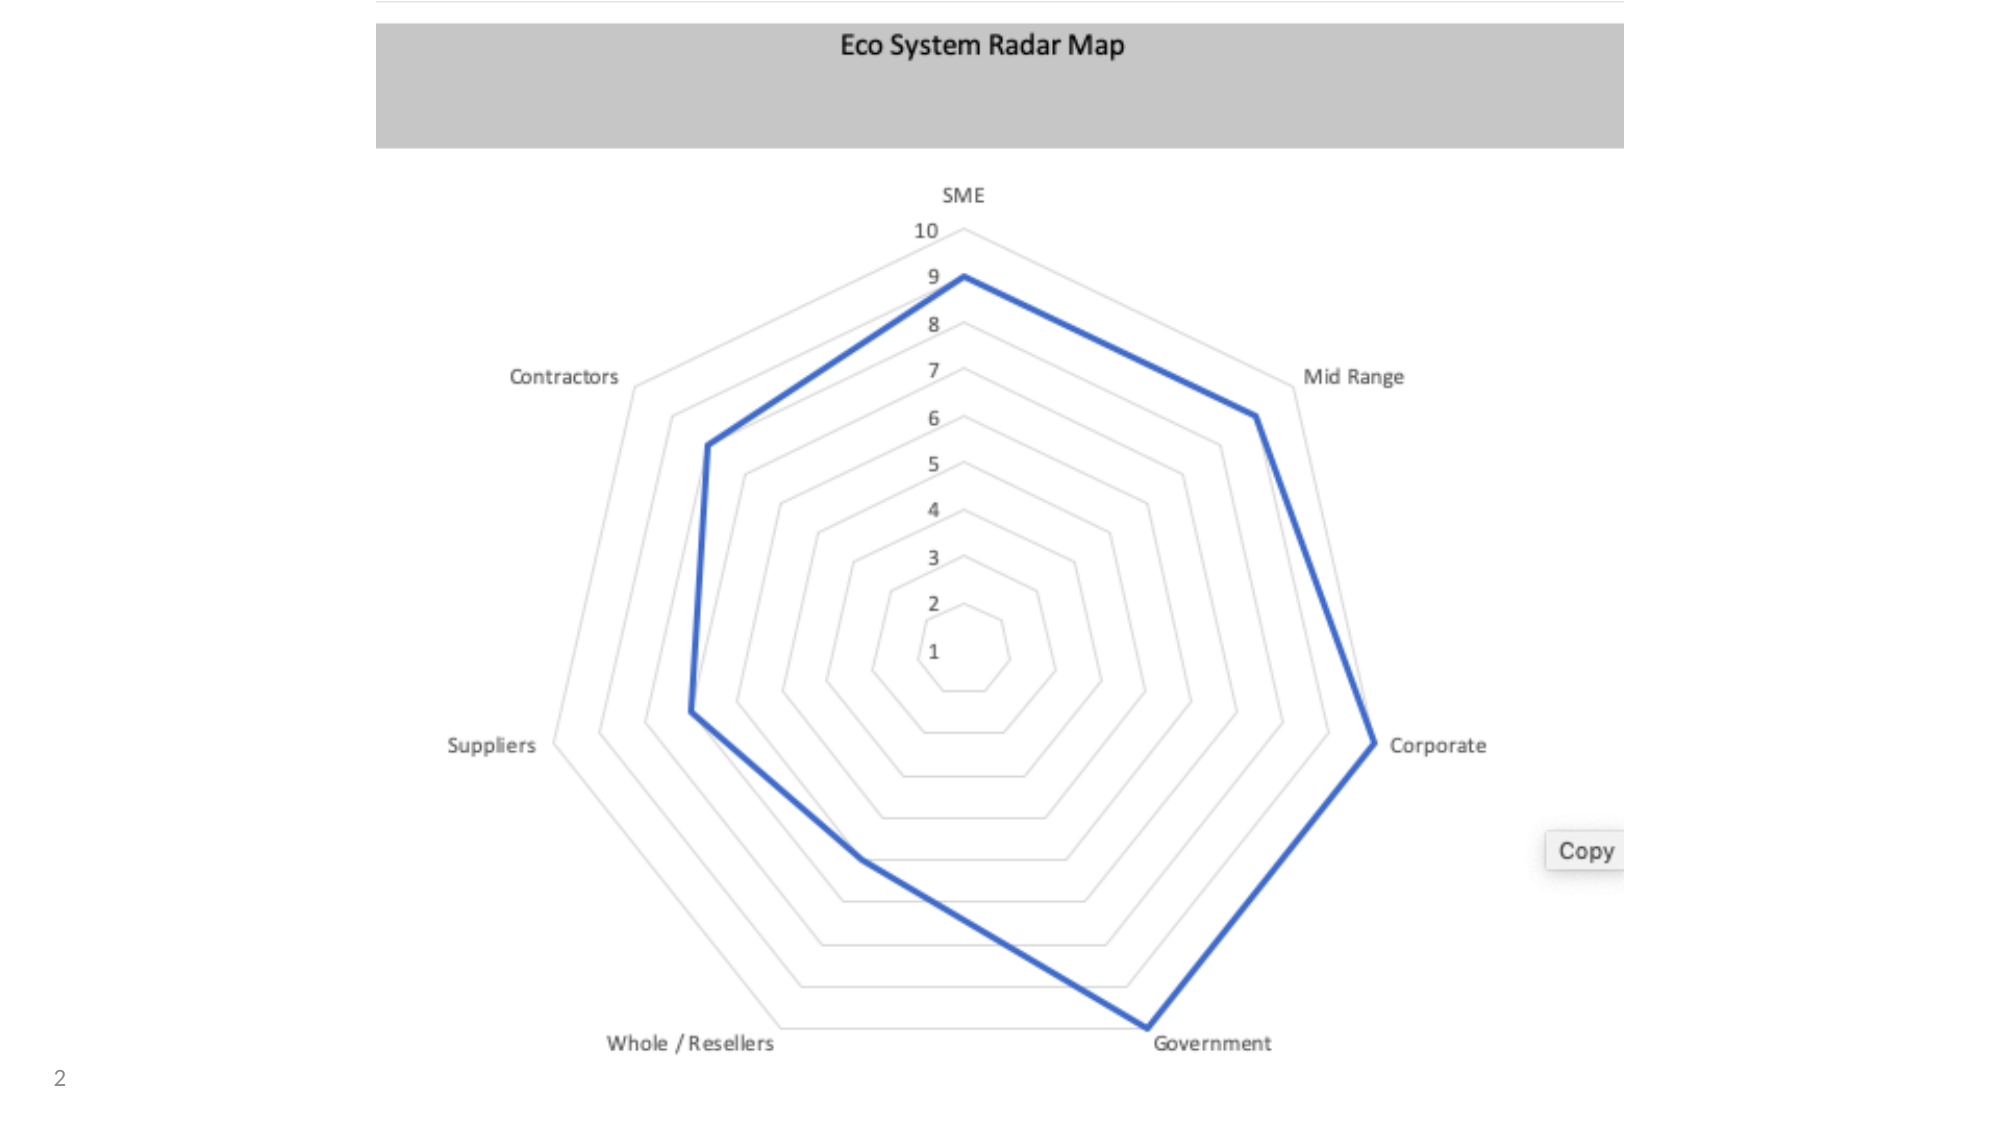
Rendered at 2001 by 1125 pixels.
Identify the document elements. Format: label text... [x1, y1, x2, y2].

picture [376, 1, 1624, 1124]
text_box 2 [38, 1046, 376, 1107]
